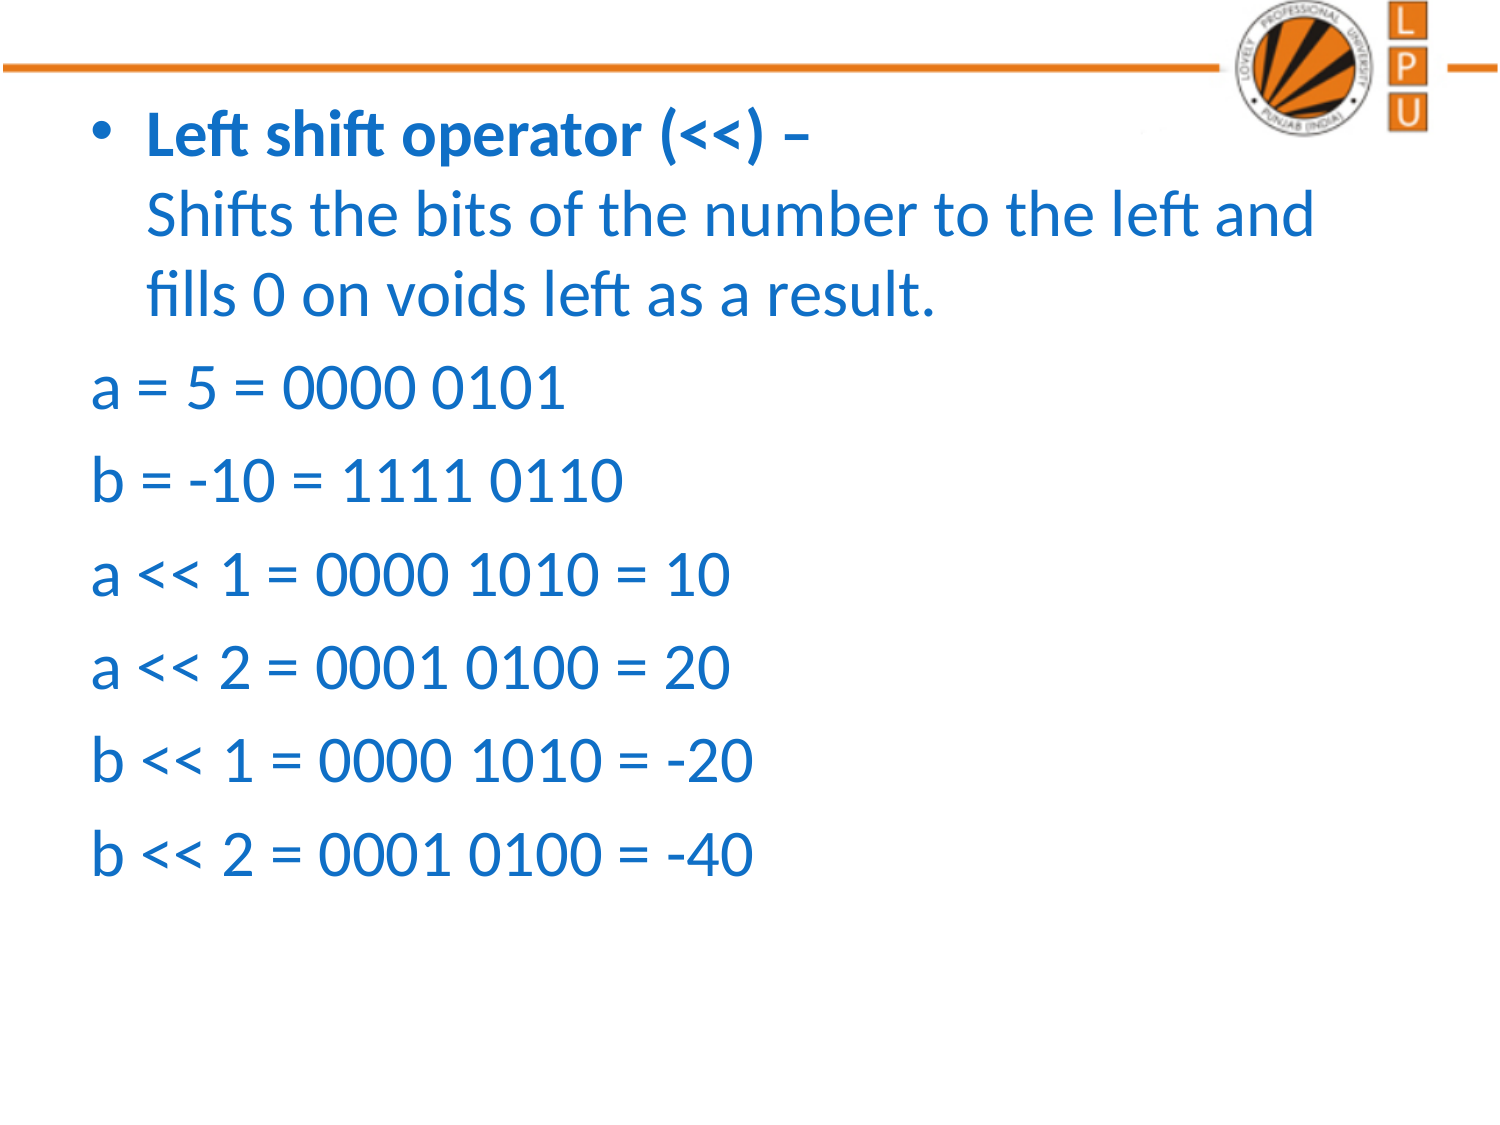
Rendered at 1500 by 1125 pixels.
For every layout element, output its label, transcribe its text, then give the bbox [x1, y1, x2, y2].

picture [3, 0, 1500, 155]
list Left shift operator (<<) – Shifts the bits of the number to the left and fills 0 on voids left as a result. a = 5 = 0000 0101 b = -10 = 1111 0110 a << 1 = 0000 1010 = 10 a << 2 = 0001 0100 = 20 b << 1 = 0000 1010 = -20 b << 2 = 0001 0100 = -40 [75, 82, 1425, 1005]
